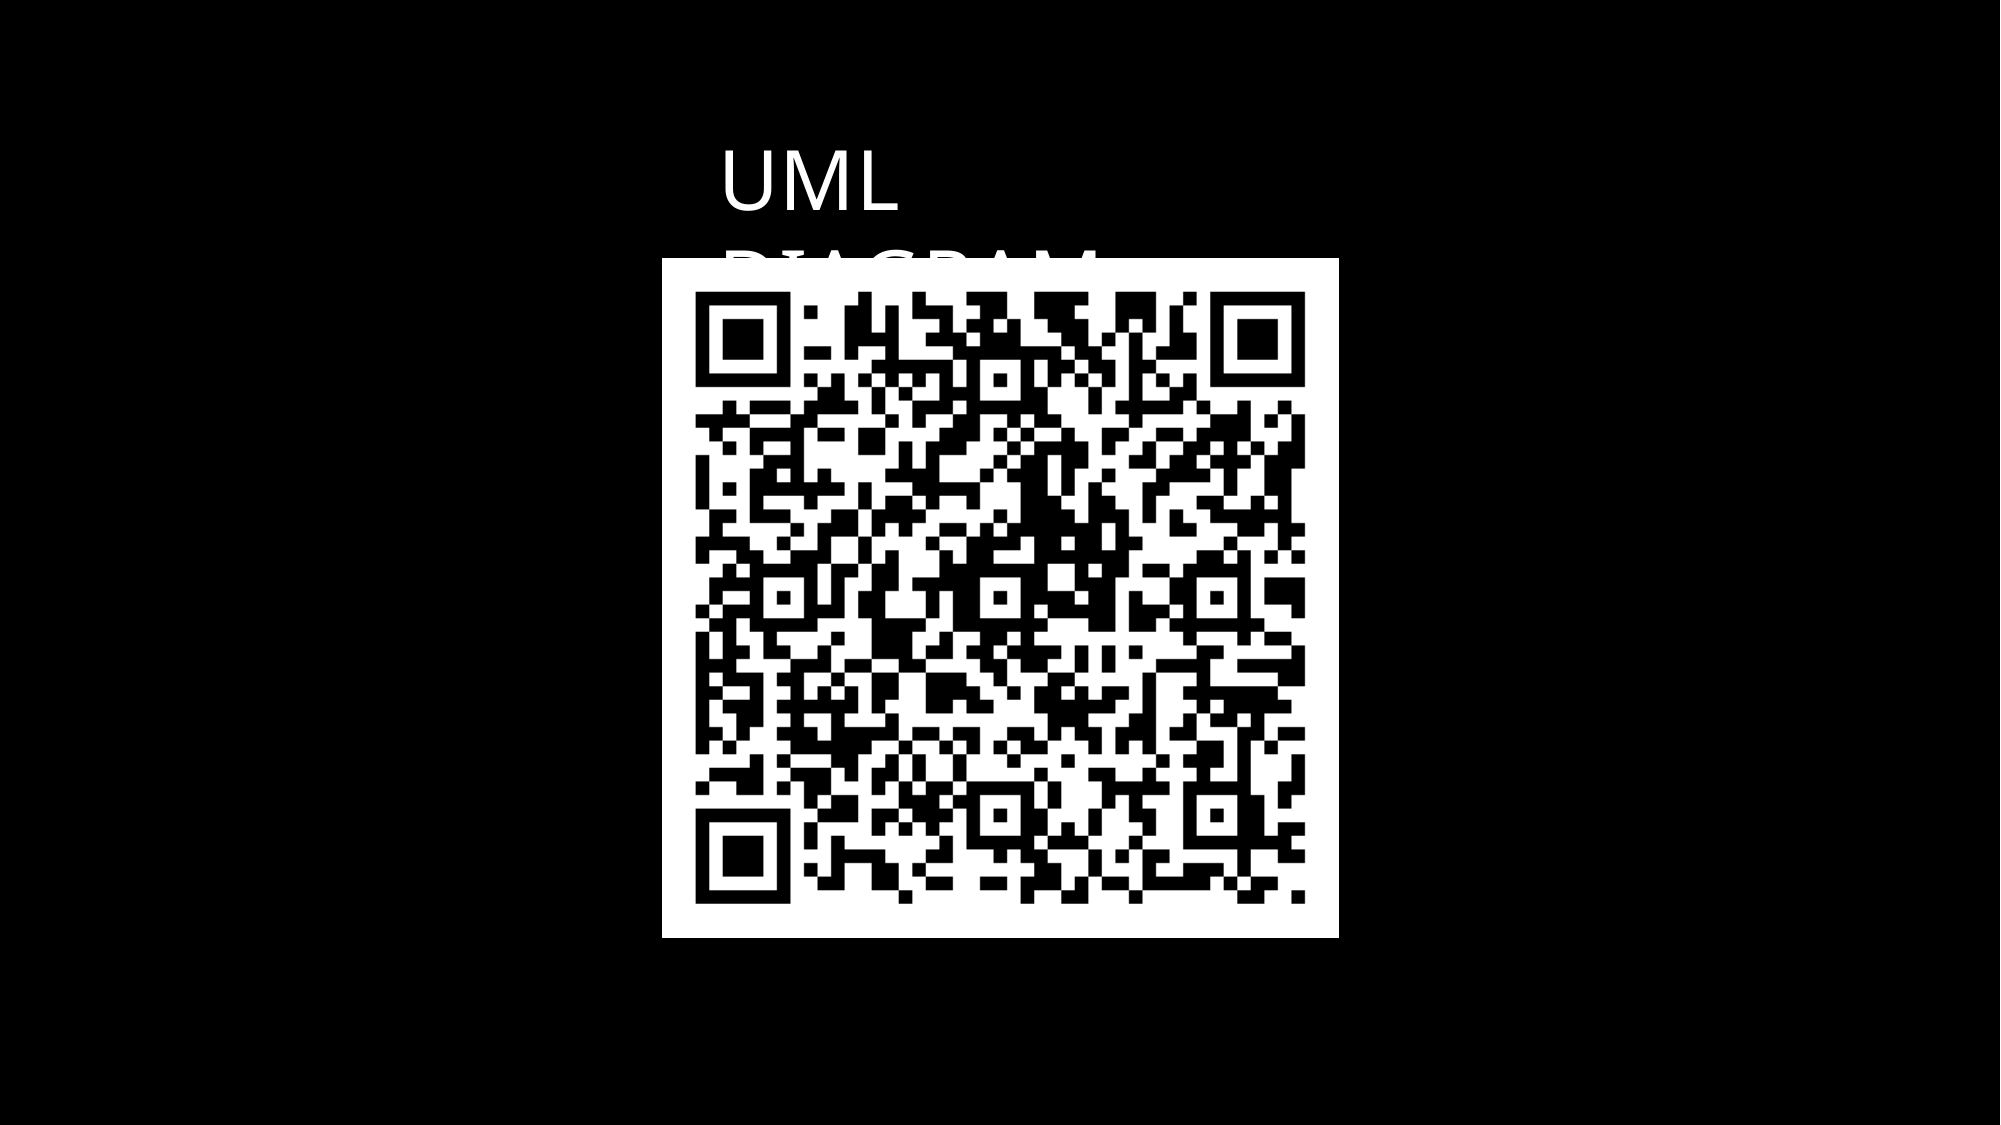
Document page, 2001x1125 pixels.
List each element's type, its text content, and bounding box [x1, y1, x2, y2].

title UML Diagram [703, 120, 1298, 258]
picture [662, 258, 1339, 938]
